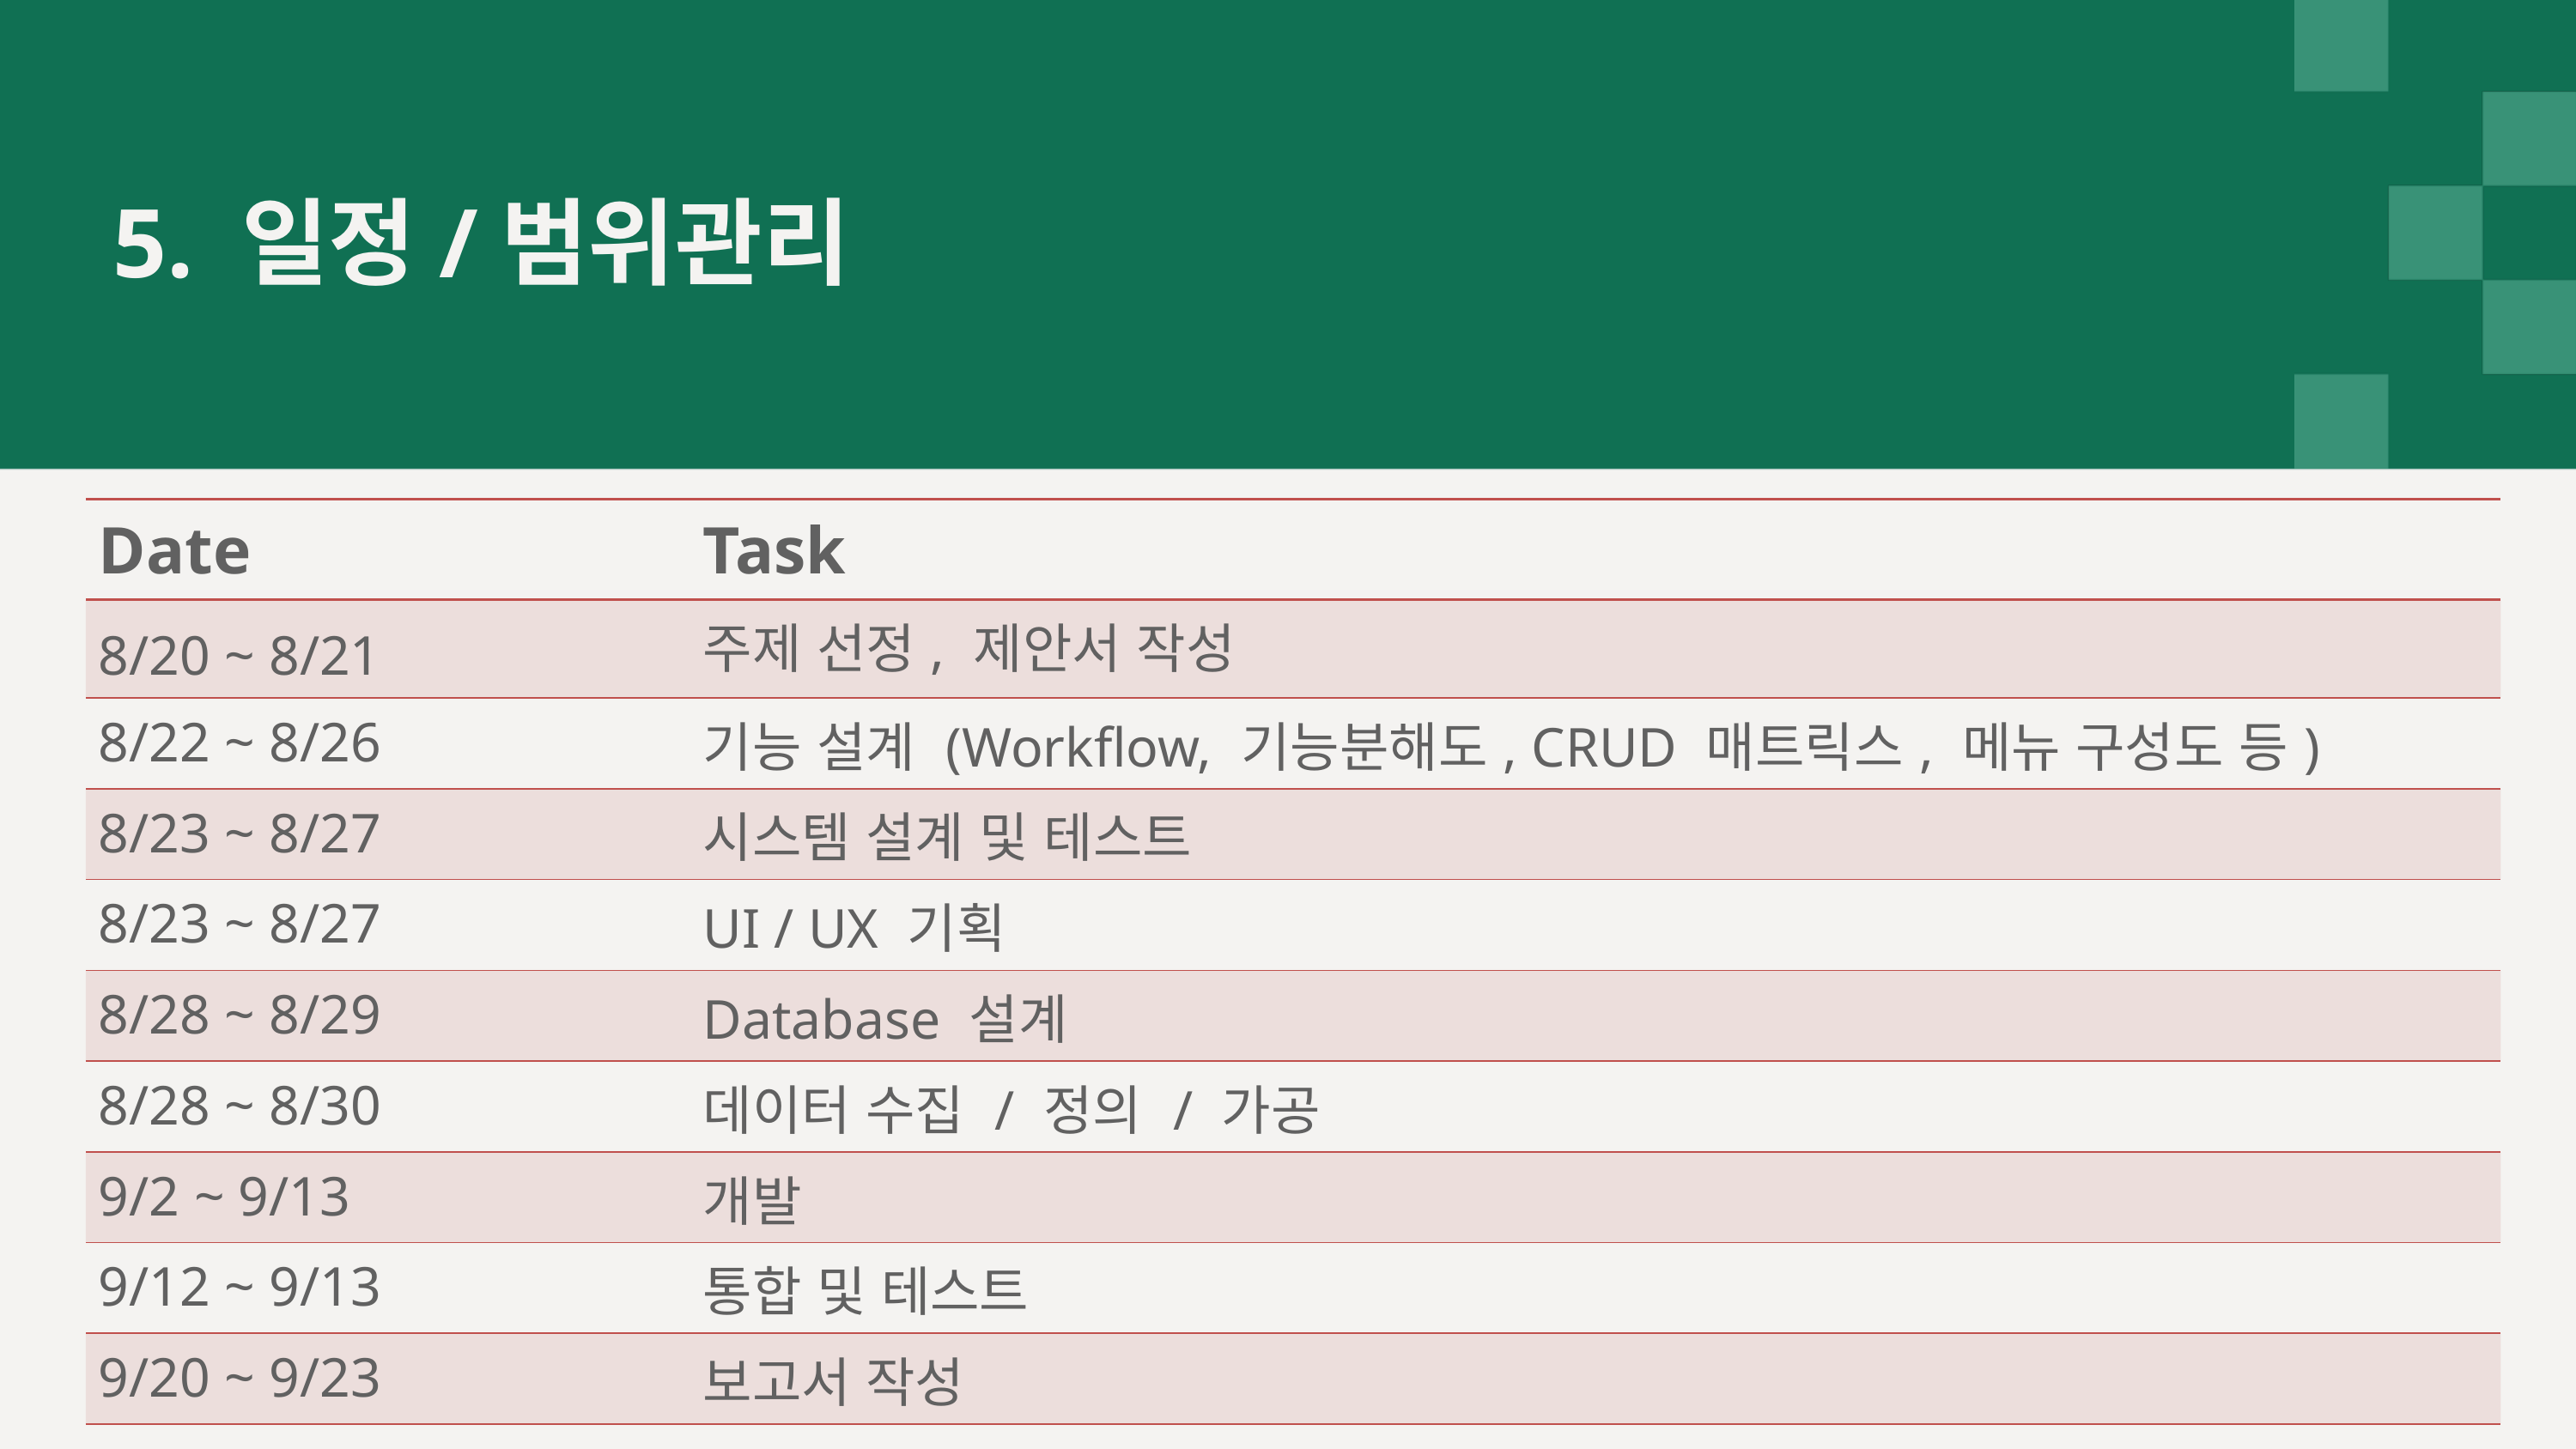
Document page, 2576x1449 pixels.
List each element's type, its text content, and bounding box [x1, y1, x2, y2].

table_cell 8/23 ~ 8/27 [86, 790, 690, 879]
table_cell 8/23 ~ 8/27 [86, 880, 690, 970]
table_header Task [690, 500, 2500, 598]
table_cell 주제 선정, 제안서 작성 [690, 601, 2500, 697]
table_cell 시스템 설계 및 테스트 [690, 790, 2500, 879]
table_cell UI / UX 기획 [690, 880, 2500, 970]
table_cell 8/22 ~ 8/26 [86, 699, 690, 788]
table_cell 데이터 수집 / 정의 / 가공 [690, 1062, 2500, 1151]
table_cell Database 설계 [690, 971, 2500, 1060]
table_cell 통합 및 테스트 [690, 1243, 2500, 1332]
table_cell 보고서 작성 [690, 1334, 2500, 1423]
table_cell 8/28 ~ 8/30 [86, 1062, 690, 1151]
table_cell 9/12 ~ 9/13 [86, 1243, 690, 1332]
table_header Date [86, 500, 690, 598]
table_cell 8/28 ~ 8/29 [86, 971, 690, 1060]
table_cell 9/20 ~ 9/23 [86, 1334, 690, 1423]
table_cell 기능 설계 (Workflow, 기능분해도, CRUD 매트릭스, 메뉴 구성도 등) [690, 699, 2500, 788]
table_cell 9/2 ~ 9/13 [86, 1153, 690, 1242]
table_cell 개발 [690, 1153, 2500, 1242]
table_cell 8/20 ~ 8/21 [86, 601, 690, 697]
picture [0, 0, 2576, 471]
